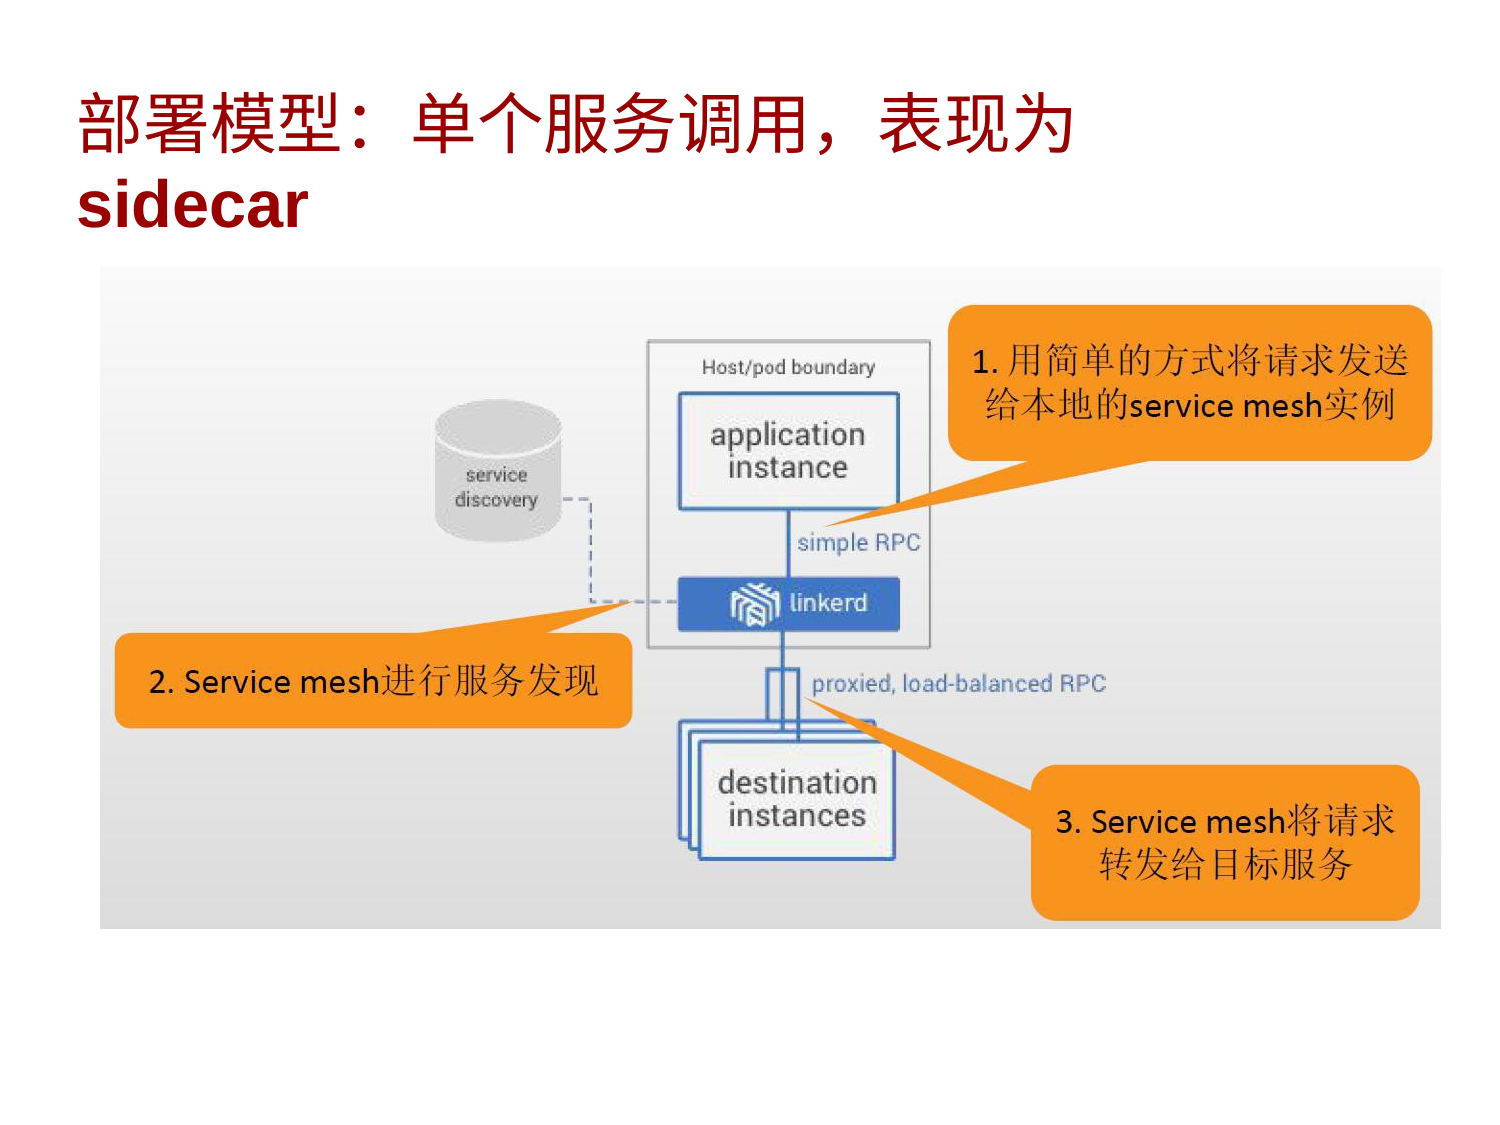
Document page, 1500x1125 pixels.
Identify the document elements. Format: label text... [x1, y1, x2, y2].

title 部署模型：单个服务调用，表现为sidecar [74, 79, 1313, 270]
text_box [100, 267, 1442, 929]
